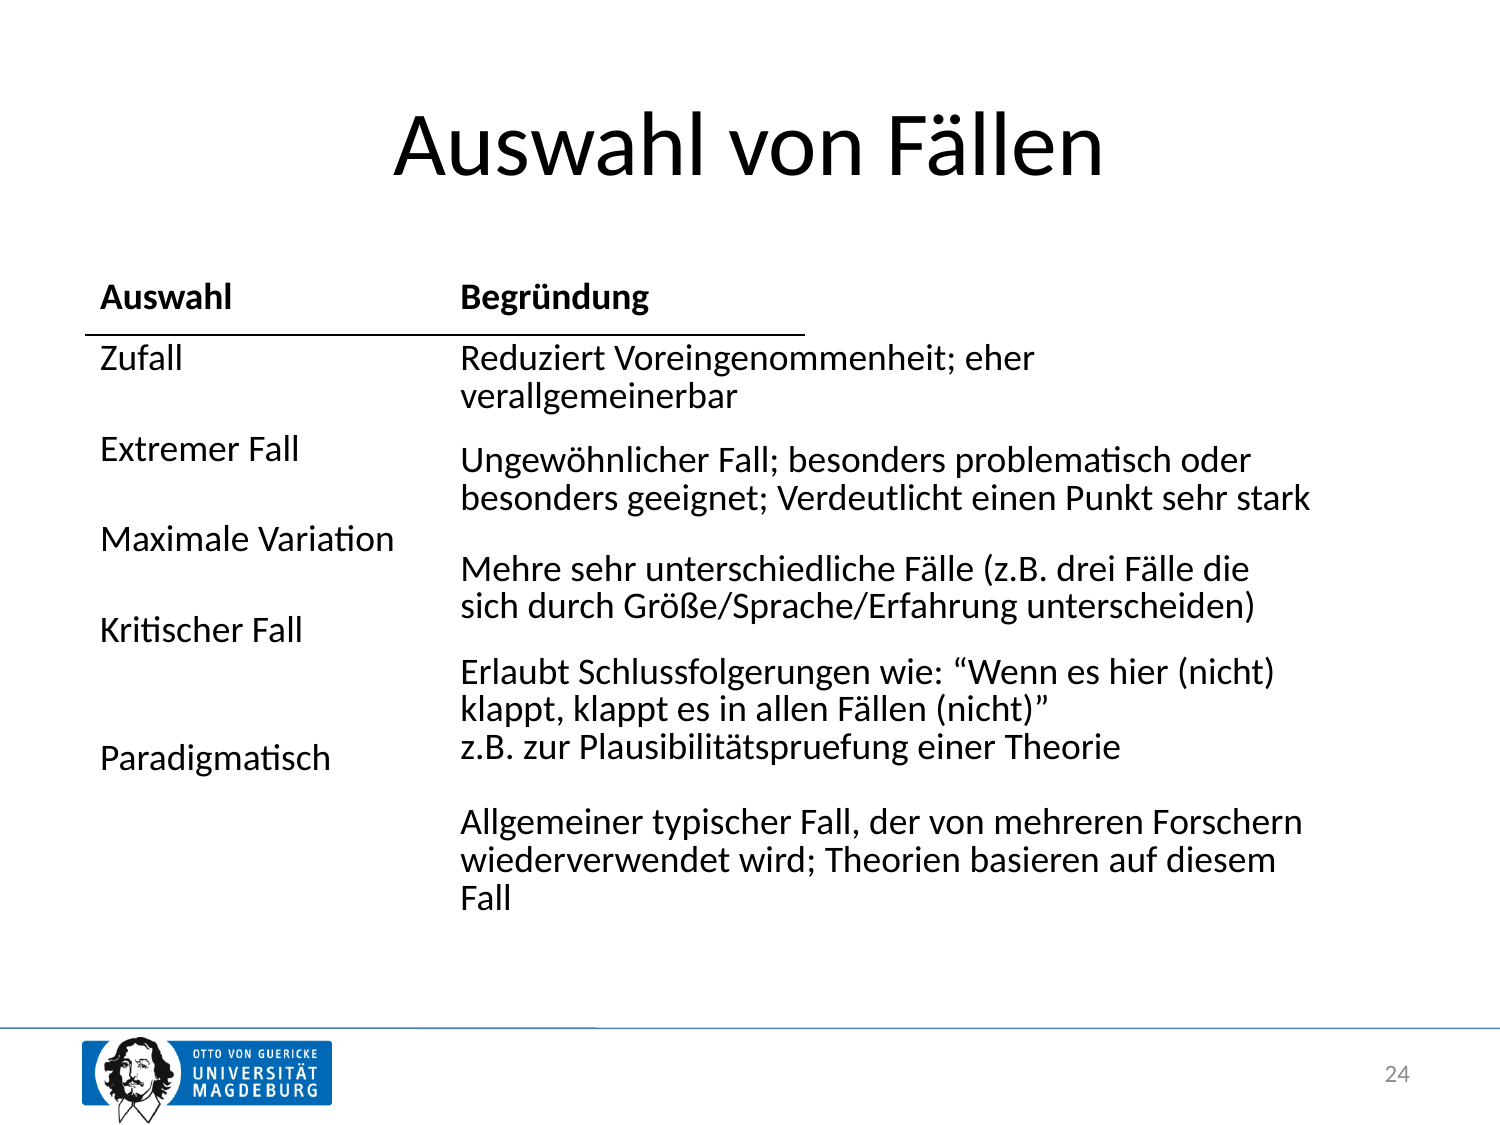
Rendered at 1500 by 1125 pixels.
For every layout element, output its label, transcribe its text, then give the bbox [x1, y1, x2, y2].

table_header Mehre sehr unterschiedliche Fälle (z.B. drei Fälle die sich durch Größe/Sprache/Erfahrung unterscheiden) [445, 545, 1336, 636]
table_header Begründung [445, 274, 805, 334]
table_header Ungewöhnlicher Fall; besonders problematisch oder besonders geeignet; Verdeutlicht einen Punkt sehr stark [445, 437, 1336, 527]
table_header Erlaubt Schlussfolgerungen wie: “Wenn es hier (nicht) klappt, klappt es in allen Fällen (nicht)” z.B. zur Plausibilitätspruefung einer Theorie [445, 648, 1336, 777]
table_header Auswahl [85, 274, 445, 334]
table_header Allgemeiner typischer Fall, der von mehreren Forschern wiederverwendet wird; Theorien basieren auf diesem Fall [445, 799, 1336, 927]
table_cell Extremer Fall [85, 426, 445, 516]
table_cell Zufall [85, 336, 445, 426]
table_cell Paradigmatisch [85, 735, 445, 796]
table_header Reduziert Voreingenommenheit; eher verallgemeinerbar [445, 335, 1148, 426]
picture [82, 1037, 340, 1125]
title Auswahl von Fällen [75, 45, 1425, 233]
slide_number 24 [1289, 1042, 1425, 1103]
table_cell Maximale Variation [85, 516, 445, 607]
table_cell Kritischer Fall [85, 607, 445, 735]
